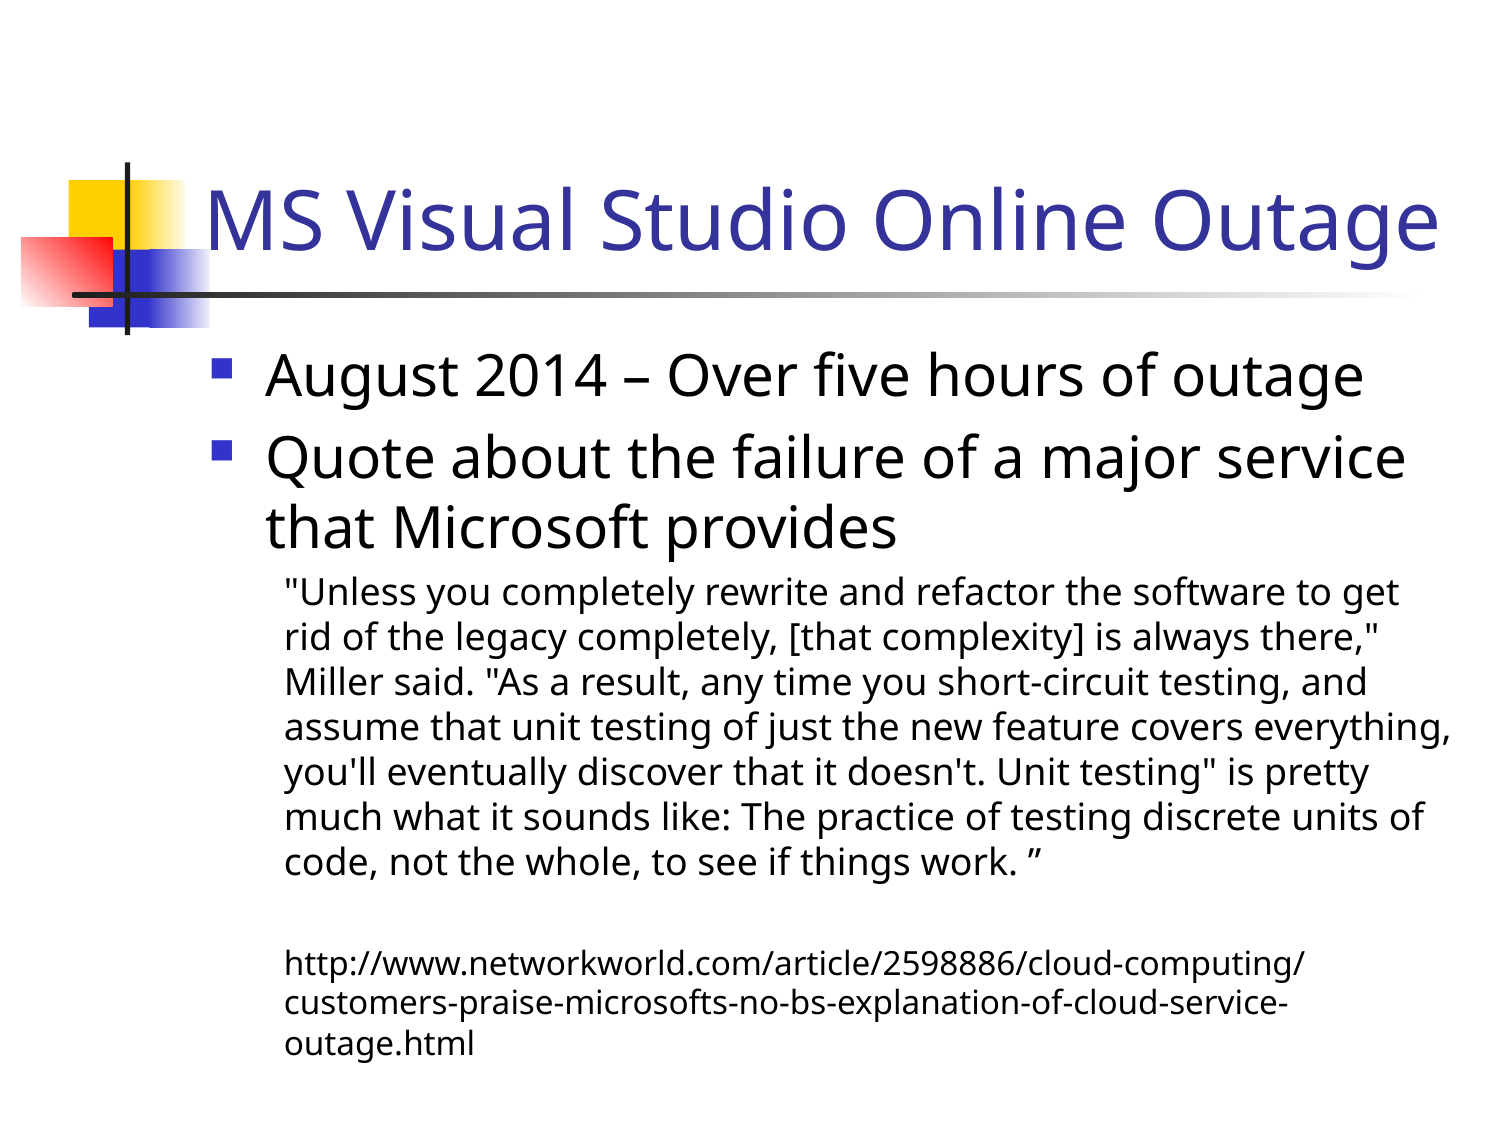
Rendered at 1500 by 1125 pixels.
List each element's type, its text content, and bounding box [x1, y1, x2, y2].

list August 2014 – Over five hours of outage Quote about the failure of a major service that Microsoft provides "Unless you completely rewrite and refactor the software to get rid of the legacy completely, [that complexity] is always there," Miller said. "As a result, any time you short-circuit testing, and assume that unit testing of just the new feature covers everything, you'll eventually discover that it doesn't. Unit testing" is pretty much what it sounds like: The practice of testing discrete units of code, not the whole, to see if things work. ” http://www.networkworld.com/article/2598886/cloud-computing/customers-praise-microsofts-no-bs-explanation-of-cloud-service-outage.html [193, 331, 1469, 1006]
title MS Visual Studio Online Outage [188, 35, 1468, 275]
